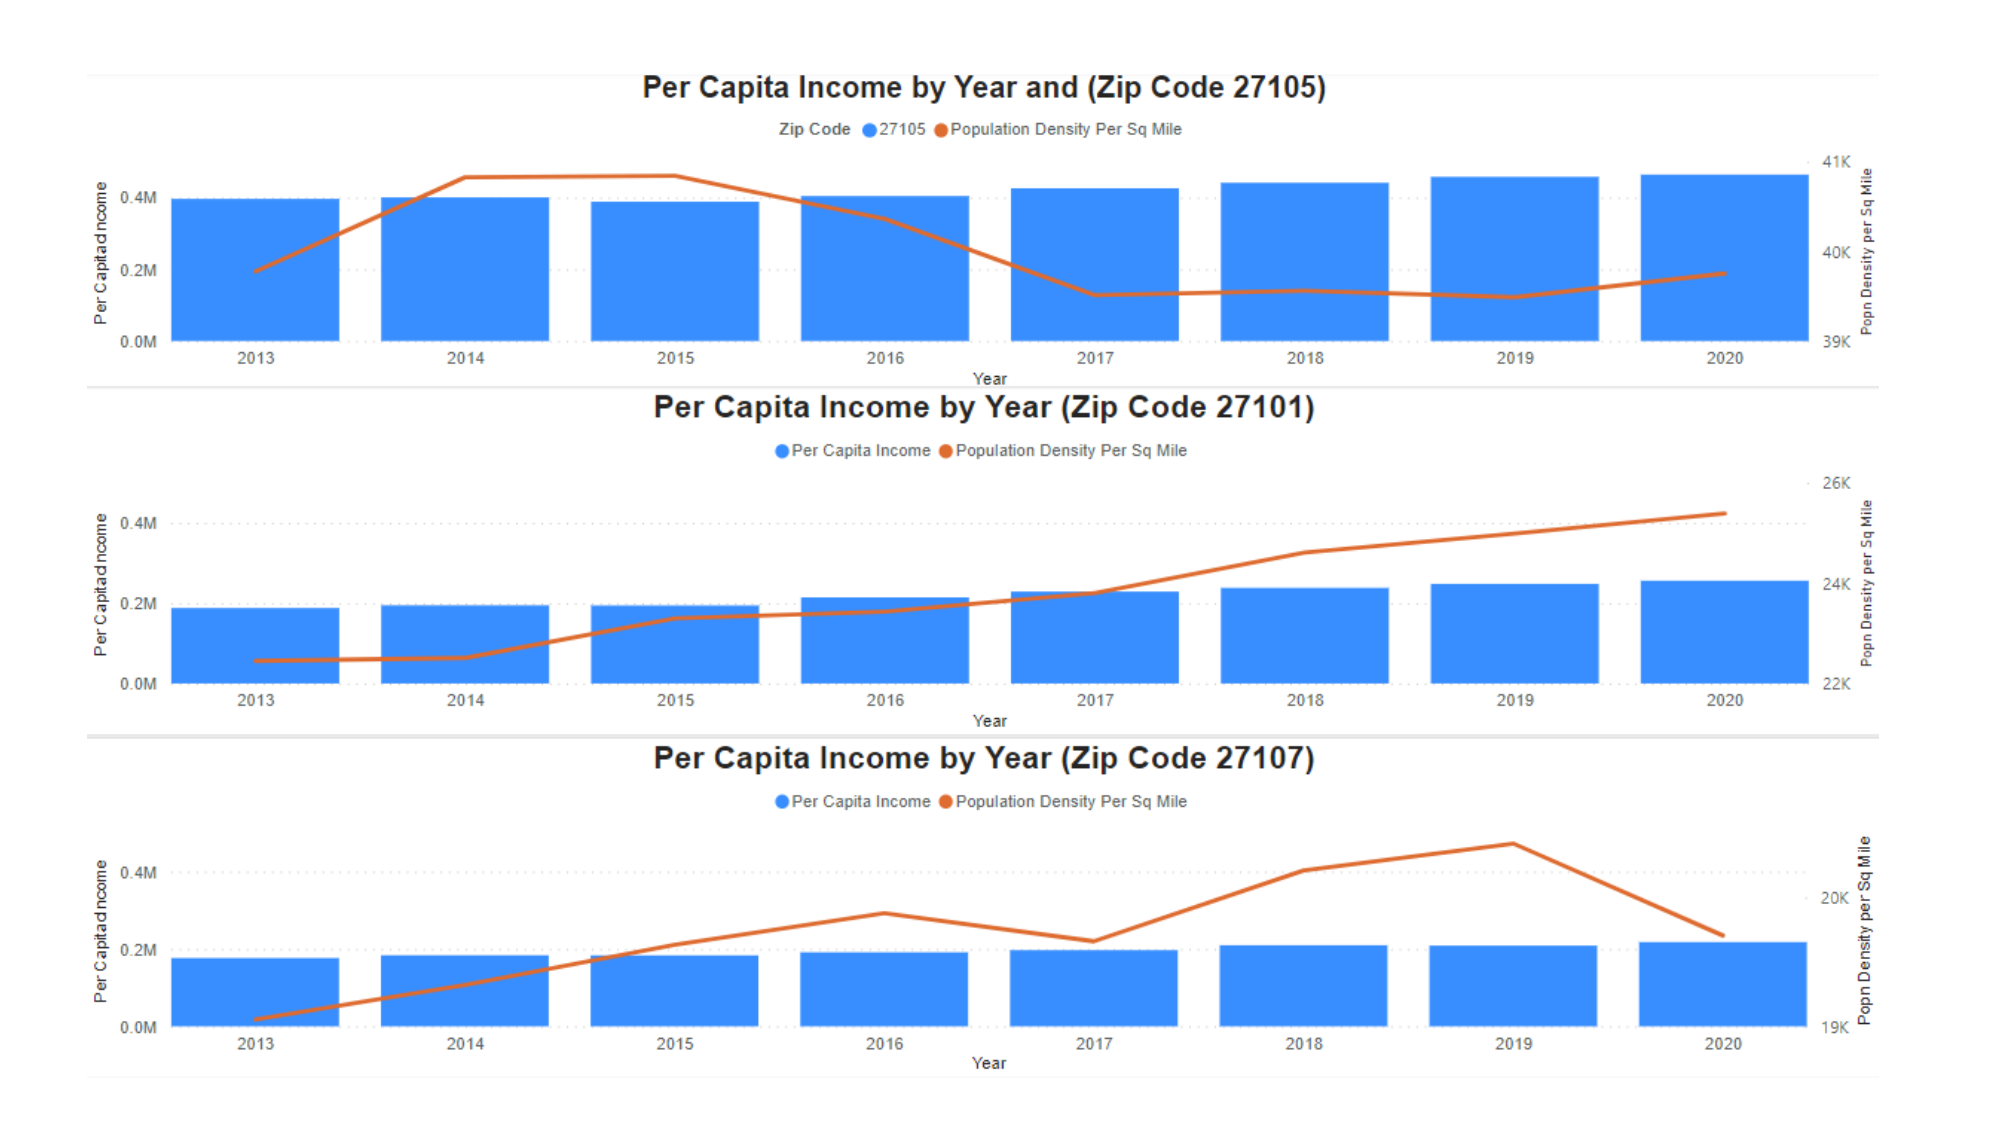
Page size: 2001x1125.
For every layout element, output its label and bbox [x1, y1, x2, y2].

picture [87, 74, 1879, 1081]
